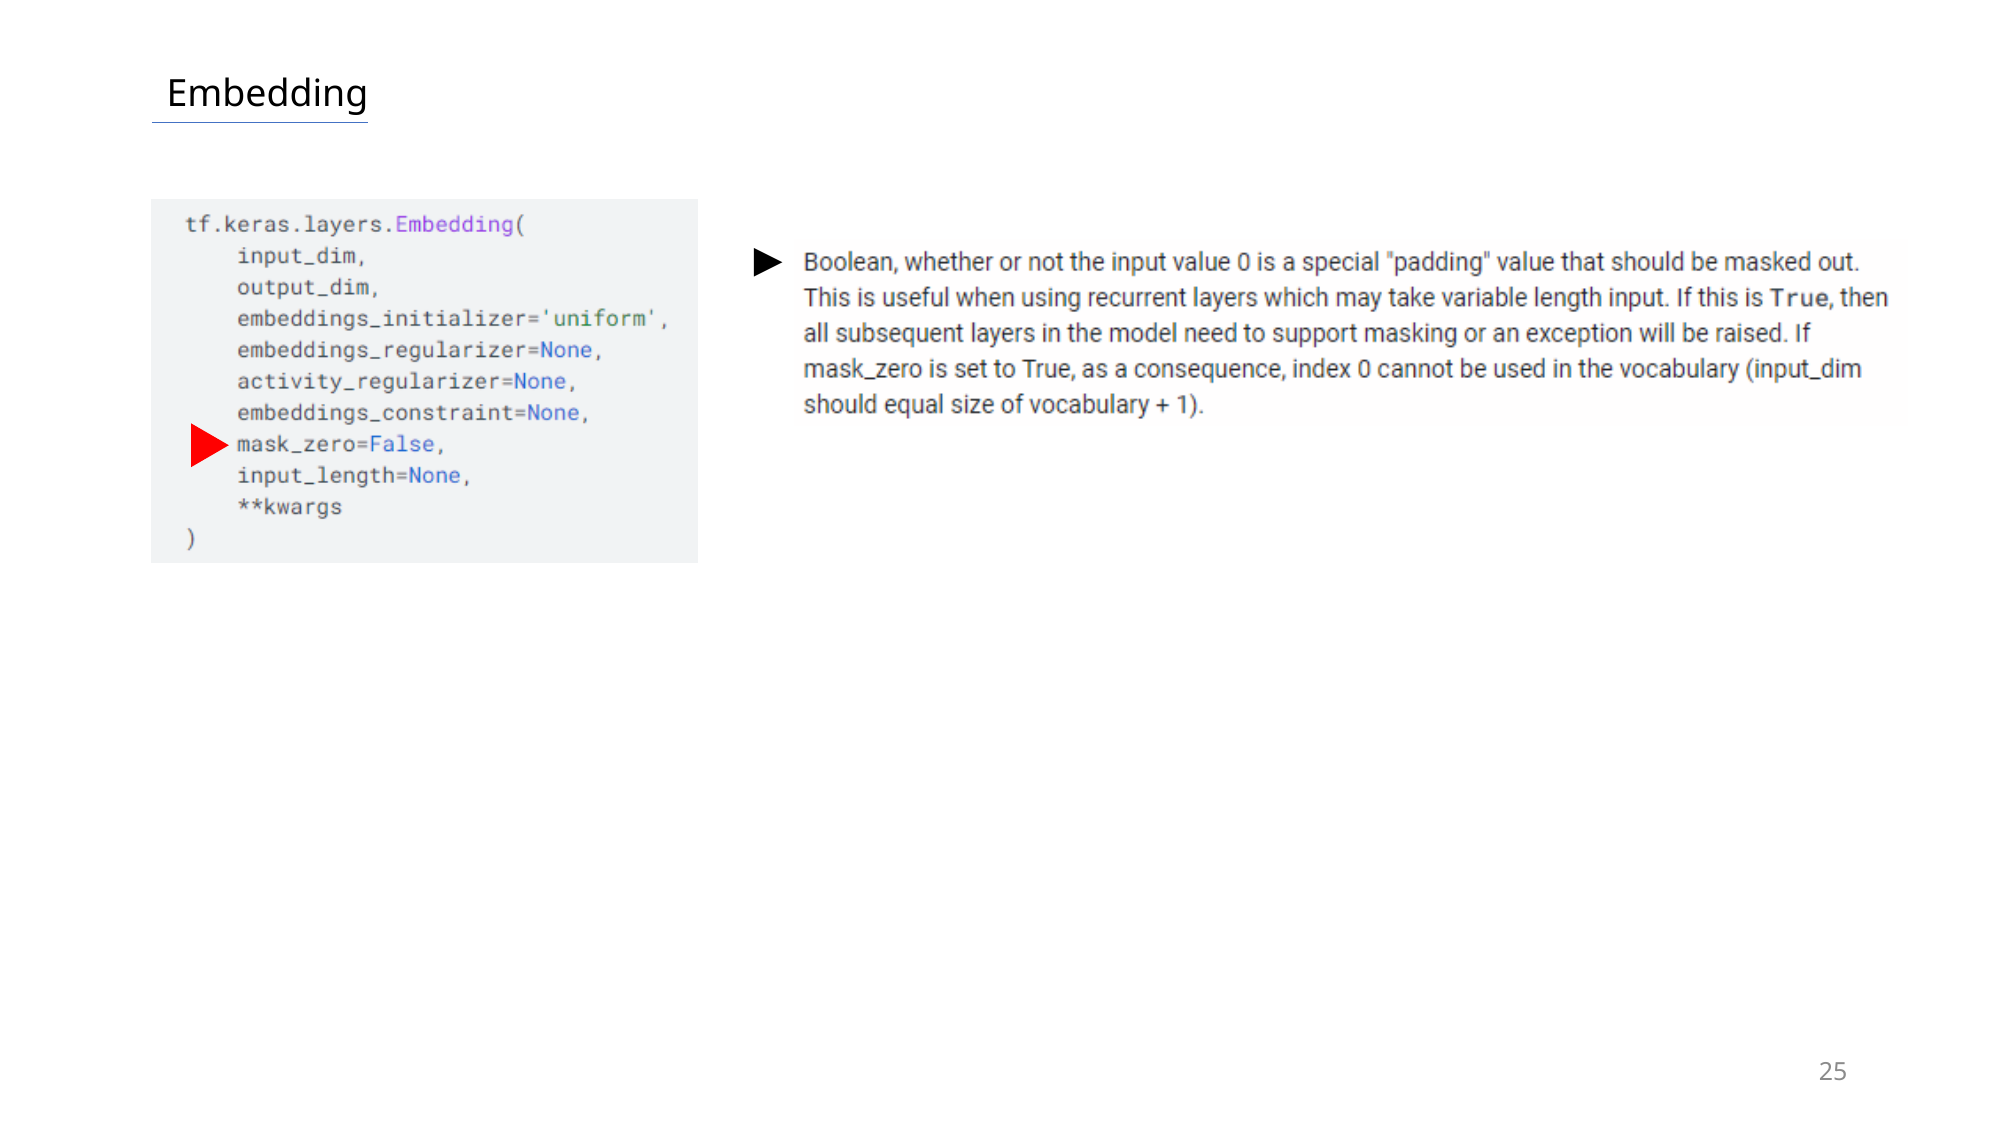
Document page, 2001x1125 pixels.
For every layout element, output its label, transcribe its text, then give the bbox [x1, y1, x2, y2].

picture [794, 239, 1908, 426]
slide_number 25 [1412, 1042, 1863, 1103]
picture [151, 199, 698, 563]
text_box Embedding [151, 61, 836, 122]
text_box ▶ [739, 227, 1739, 287]
